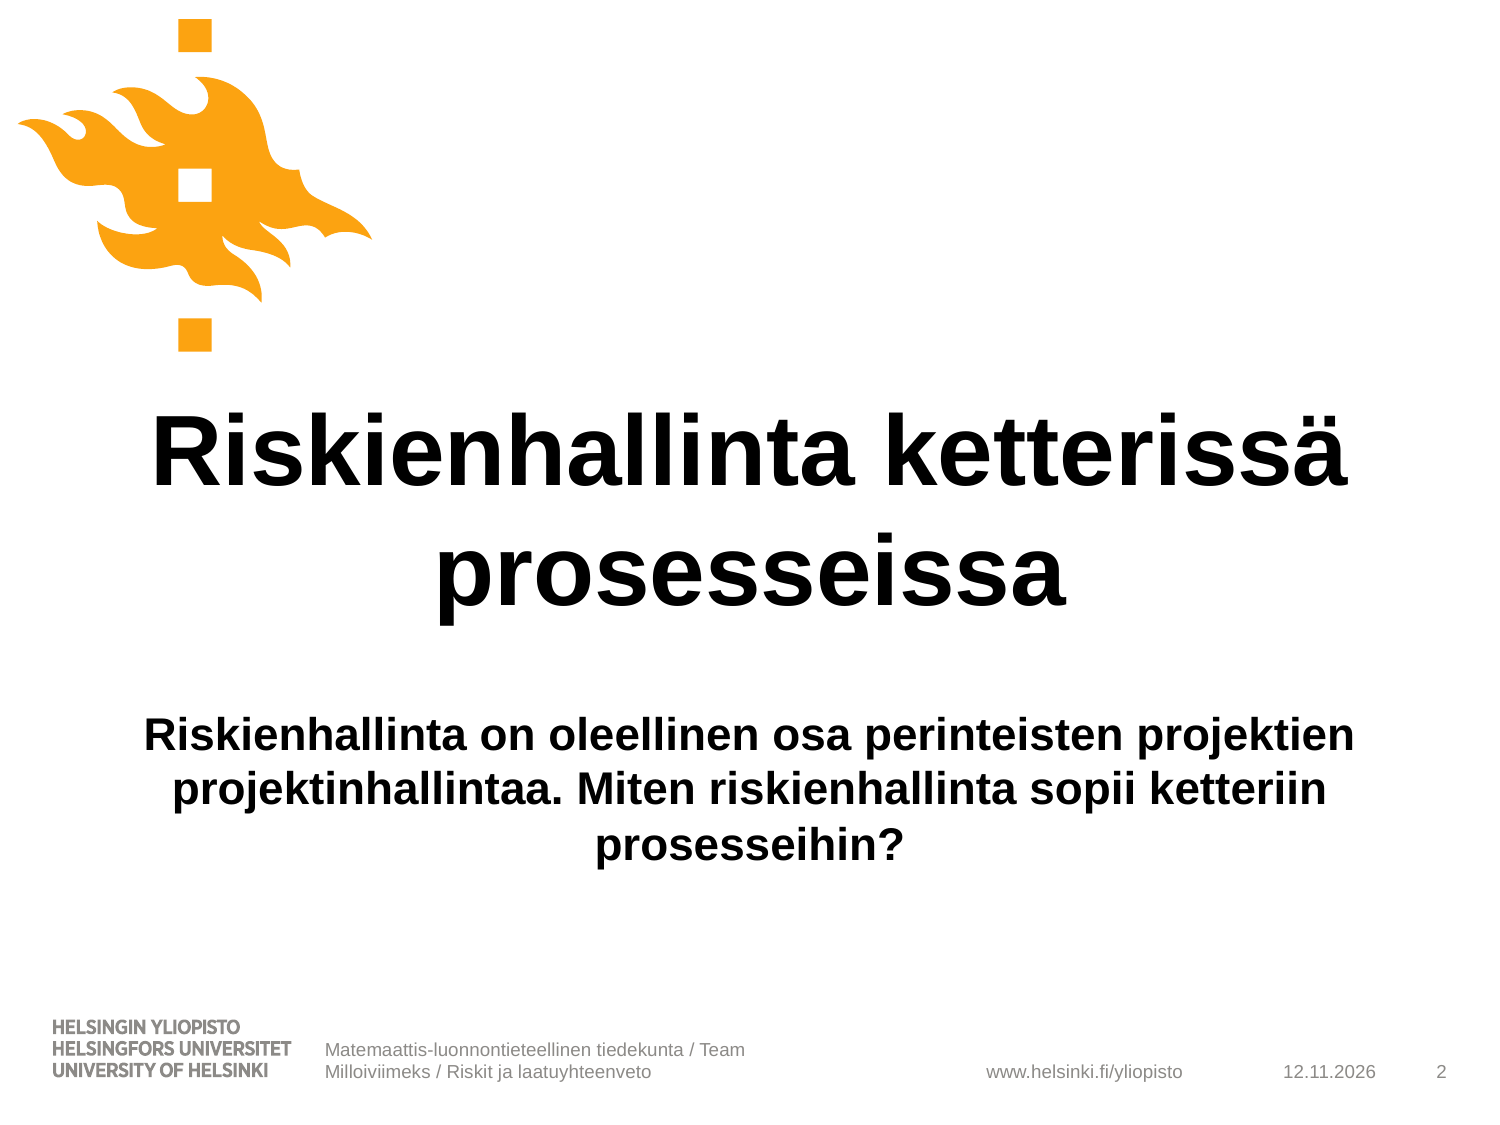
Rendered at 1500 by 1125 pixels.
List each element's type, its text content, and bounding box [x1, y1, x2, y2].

slide_number 2 [1376, 1011, 1447, 1083]
title Riskienhallinta ketterissä prosesseissa [112, 385, 1388, 693]
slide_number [1230, 1011, 1376, 1083]
footer Matemaattis-luonnontieteellinen tiedekunta / Team Milloiviimeks / Riskit ja laatuyhteenveto [324, 1011, 750, 1083]
subtitle Riskienhallinta on oleellinen osa perinteisten projektien projektinhallintaa. Miten riskienhallinta sopii ketteriin prosesseihin? [112, 704, 1388, 929]
